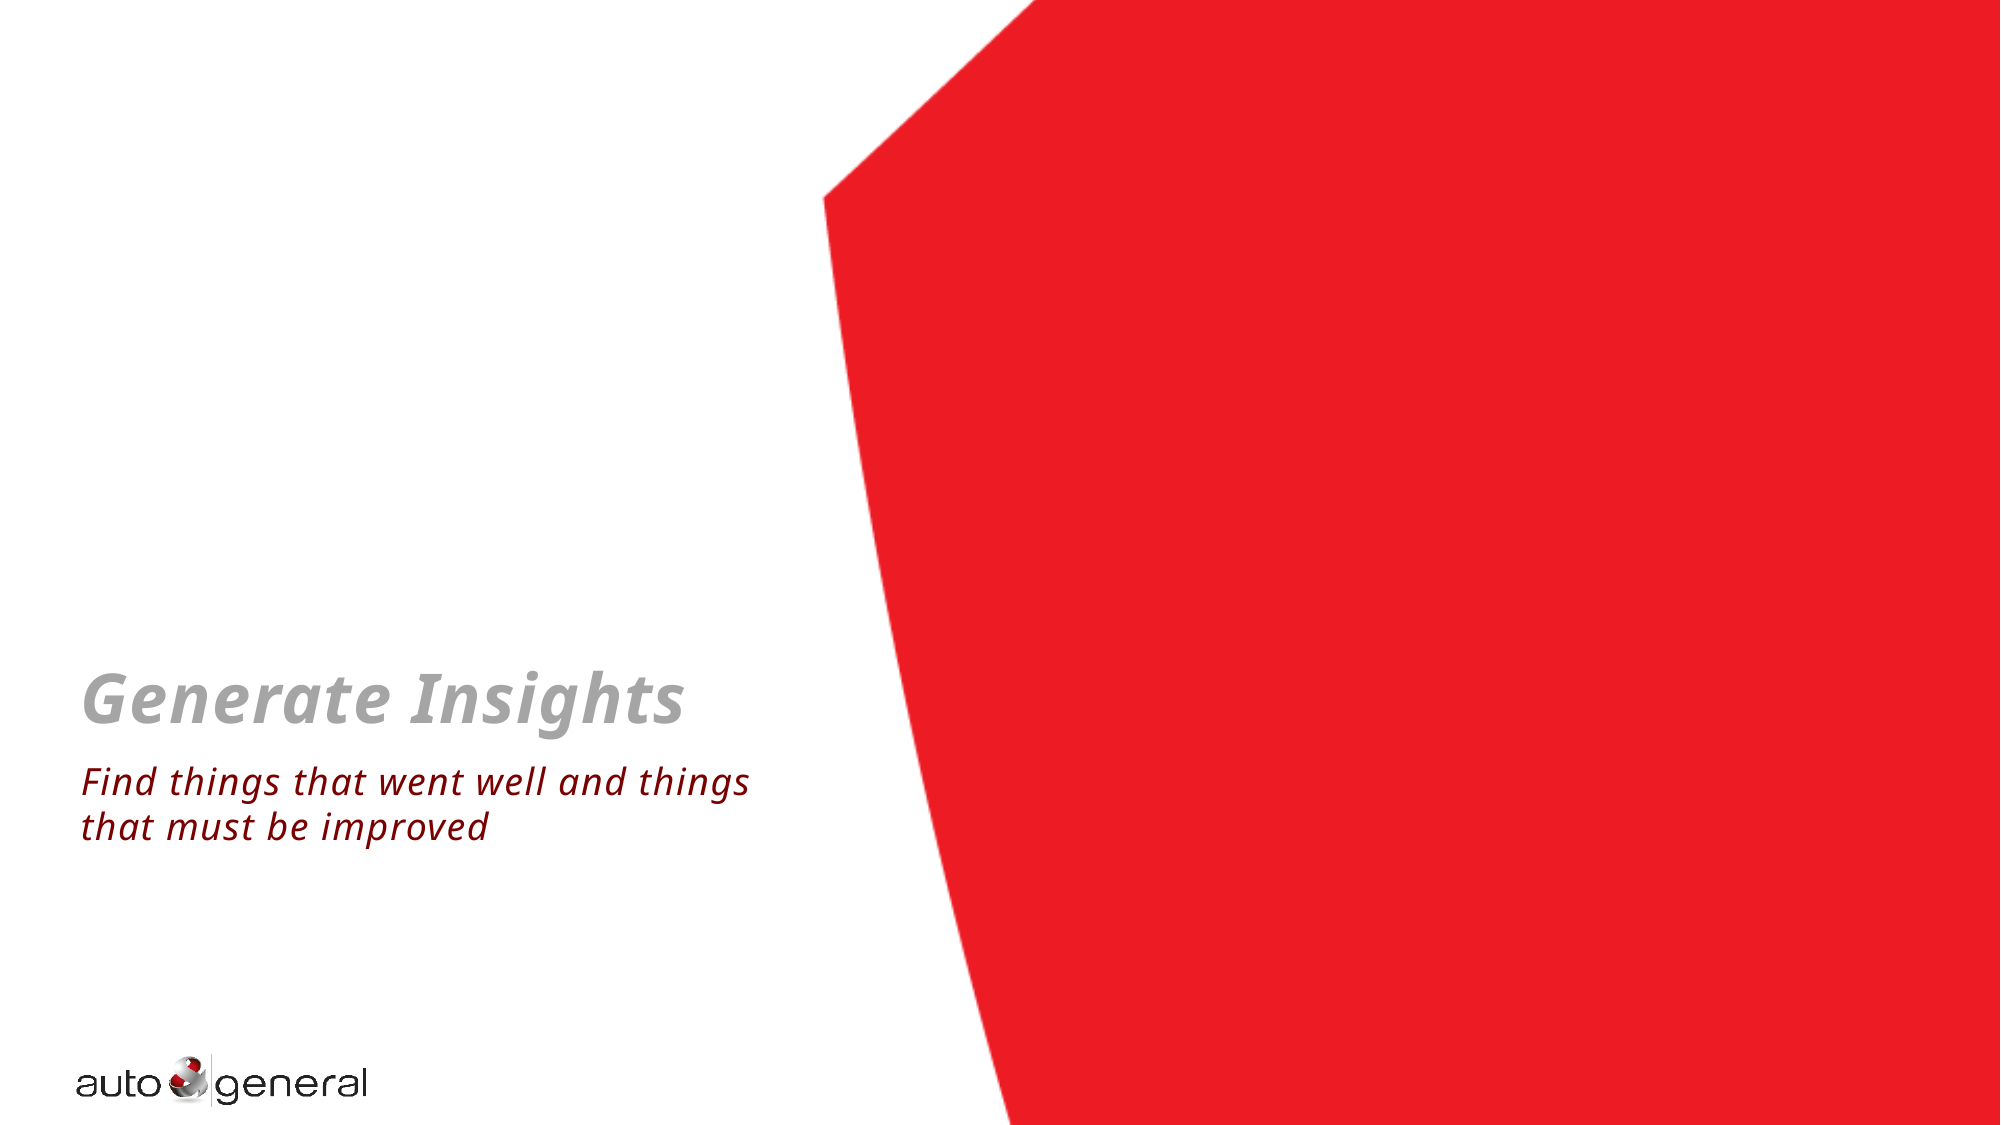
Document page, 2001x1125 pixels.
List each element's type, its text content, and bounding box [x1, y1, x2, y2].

picture [0, 0, 2000, 1125]
title Generate Insights [80, 663, 813, 739]
subtitle Find things that went well and things that must be improved [80, 757, 813, 856]
